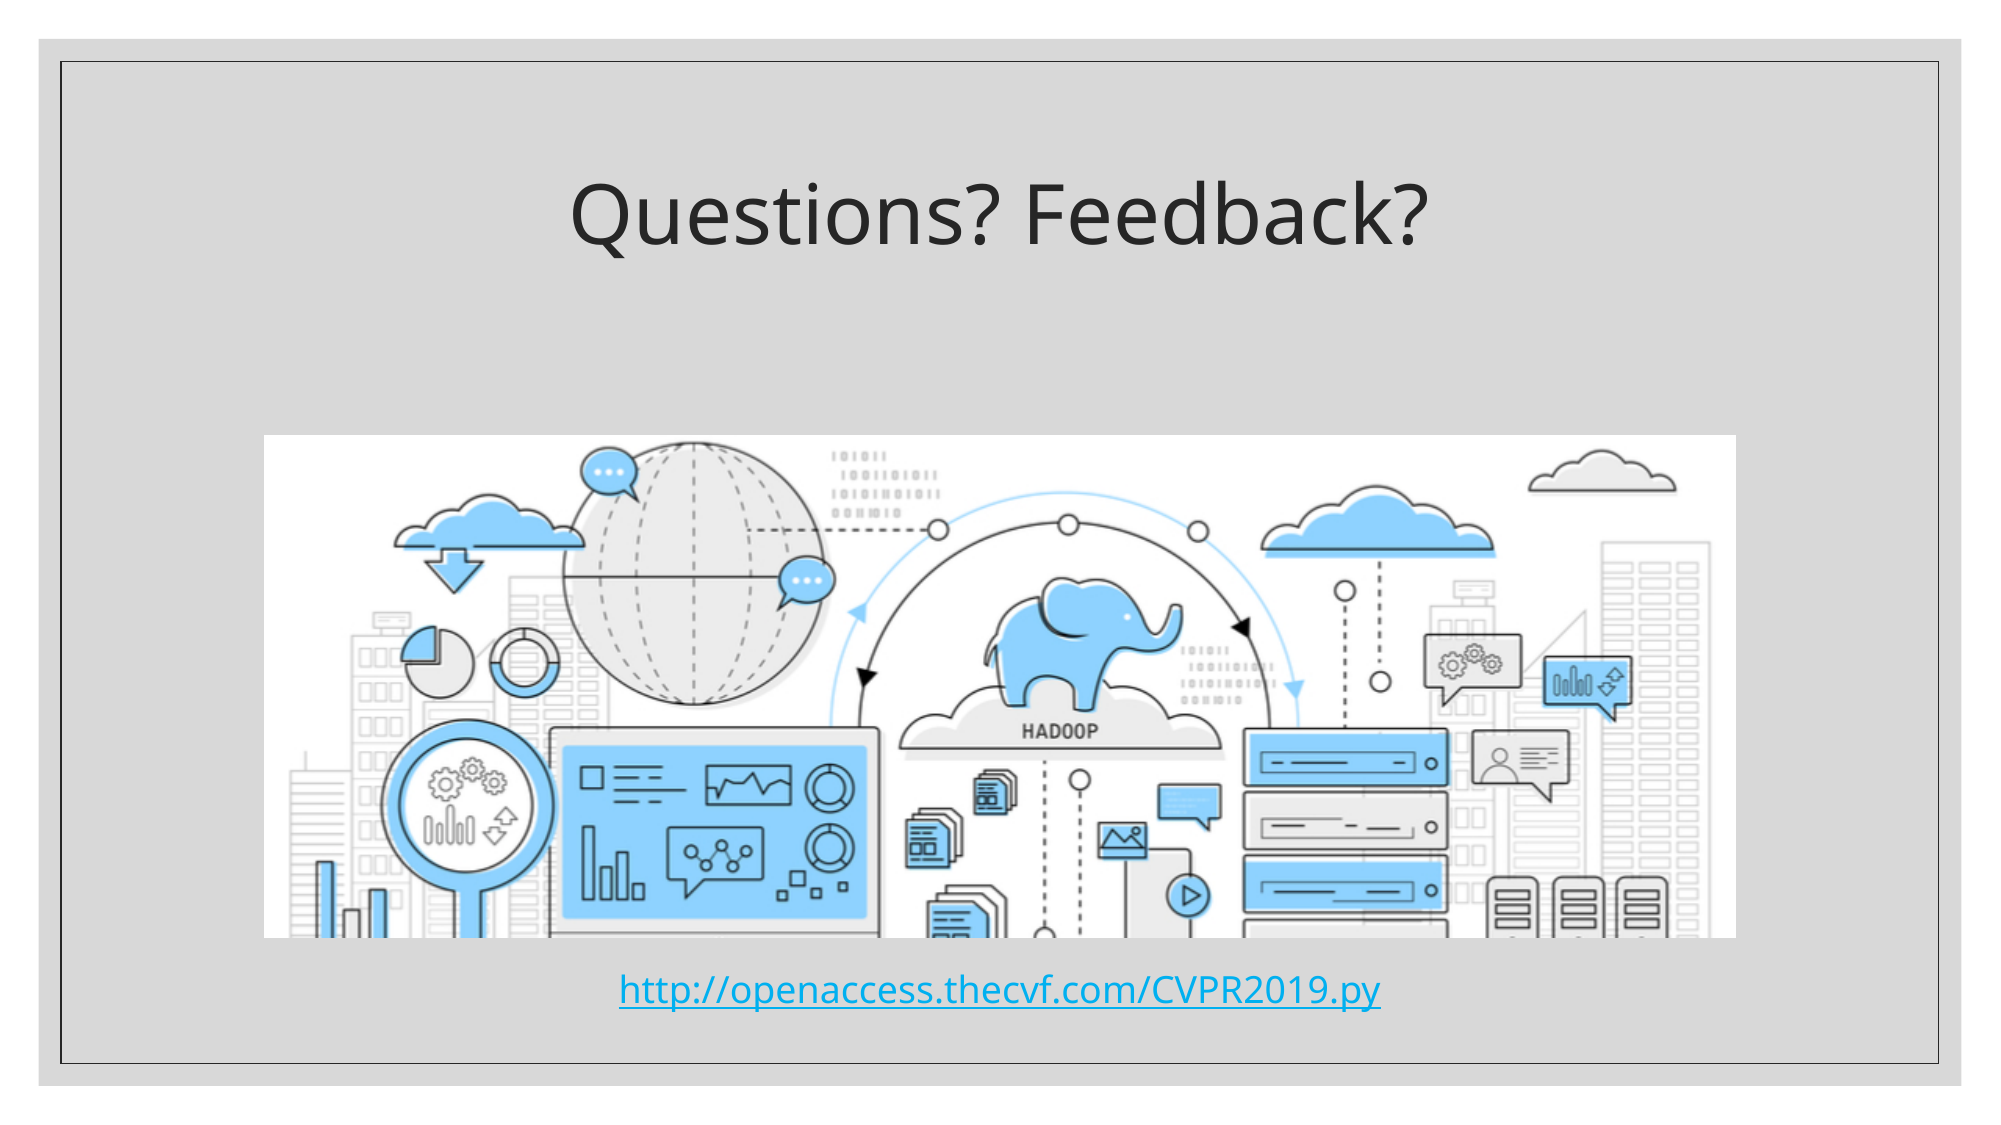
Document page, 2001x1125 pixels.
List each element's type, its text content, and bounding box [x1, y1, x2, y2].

picture [264, 435, 1736, 938]
title Questions? Feedback? [174, 105, 1825, 331]
text_box http://openaccess.thecvf.com/CVPR2019.py [603, 958, 1397, 1025]
